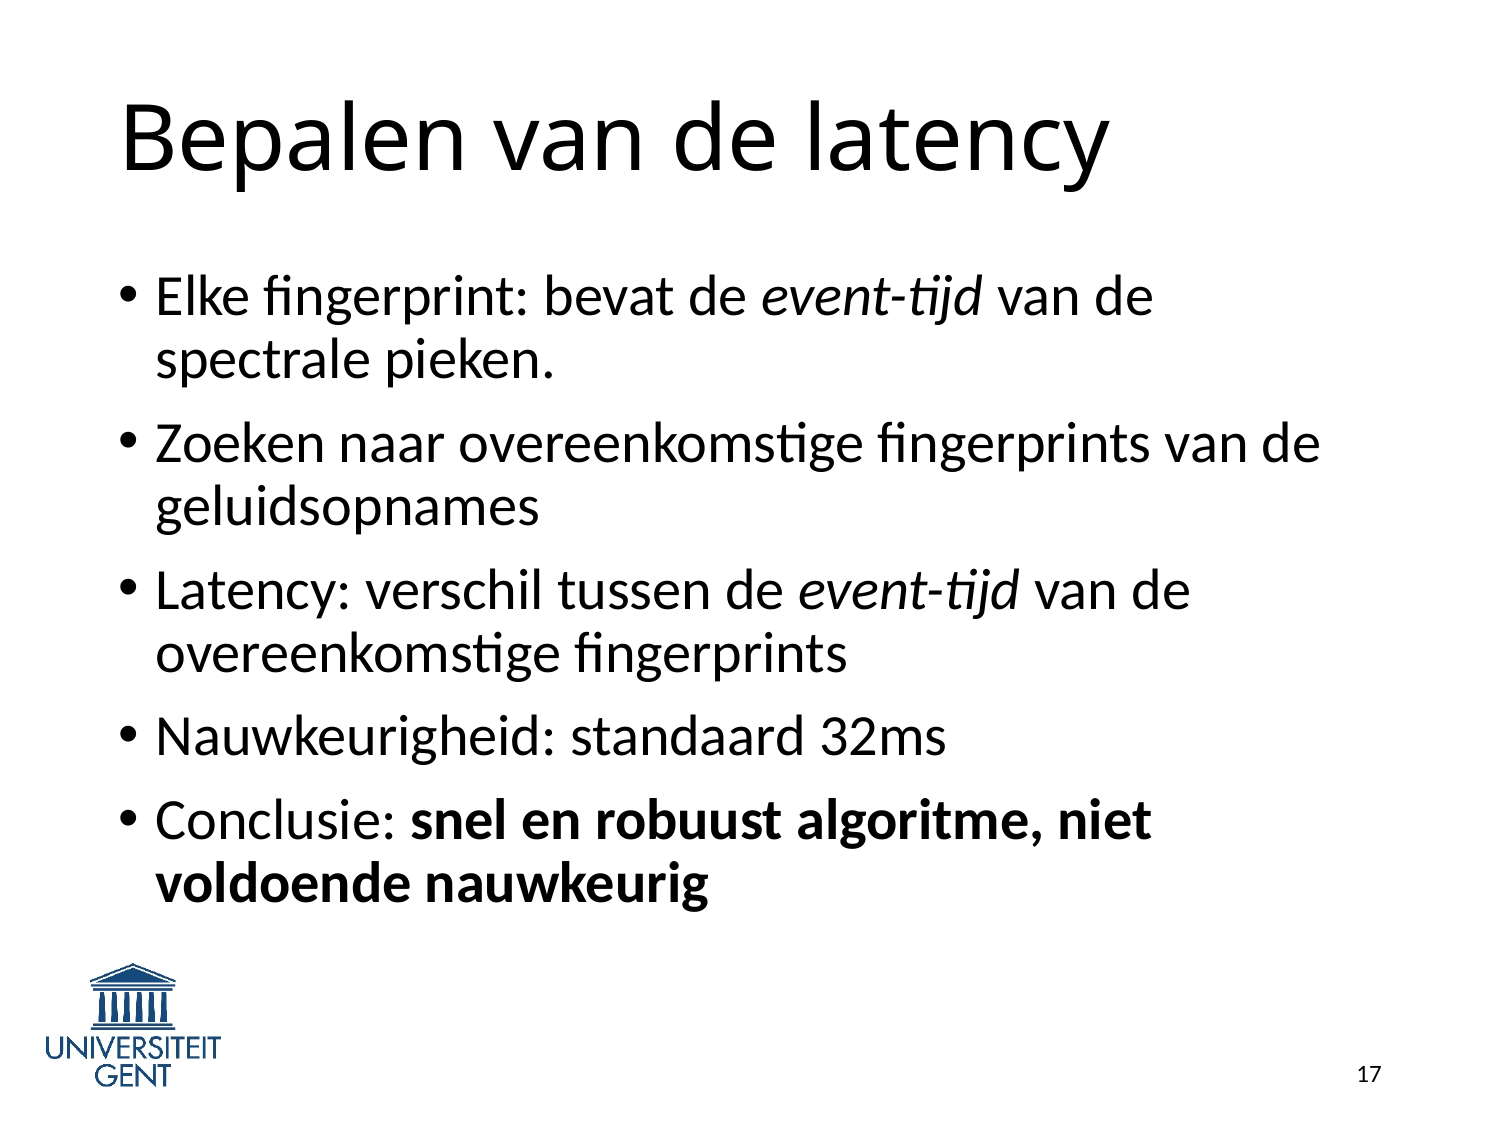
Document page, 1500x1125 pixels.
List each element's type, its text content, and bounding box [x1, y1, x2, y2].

picture [46, 963, 221, 1087]
list Elke fingerprint: bevat de event-tijd van de spectrale pieken. Zoeken naar overeenkomstige fingerprints van de geluidsopnames Latency: verschil tussen de event-tijd van de overeenkomstige fingerprints Nauwkeurigheid: standaard 32ms Conclusie: snel en robuust algoritme, niet voldoende nauwkeurig [103, 257, 1397, 1014]
title Bepalen van de latency [103, 59, 1397, 222]
slide_number 17 [1059, 1042, 1397, 1103]
